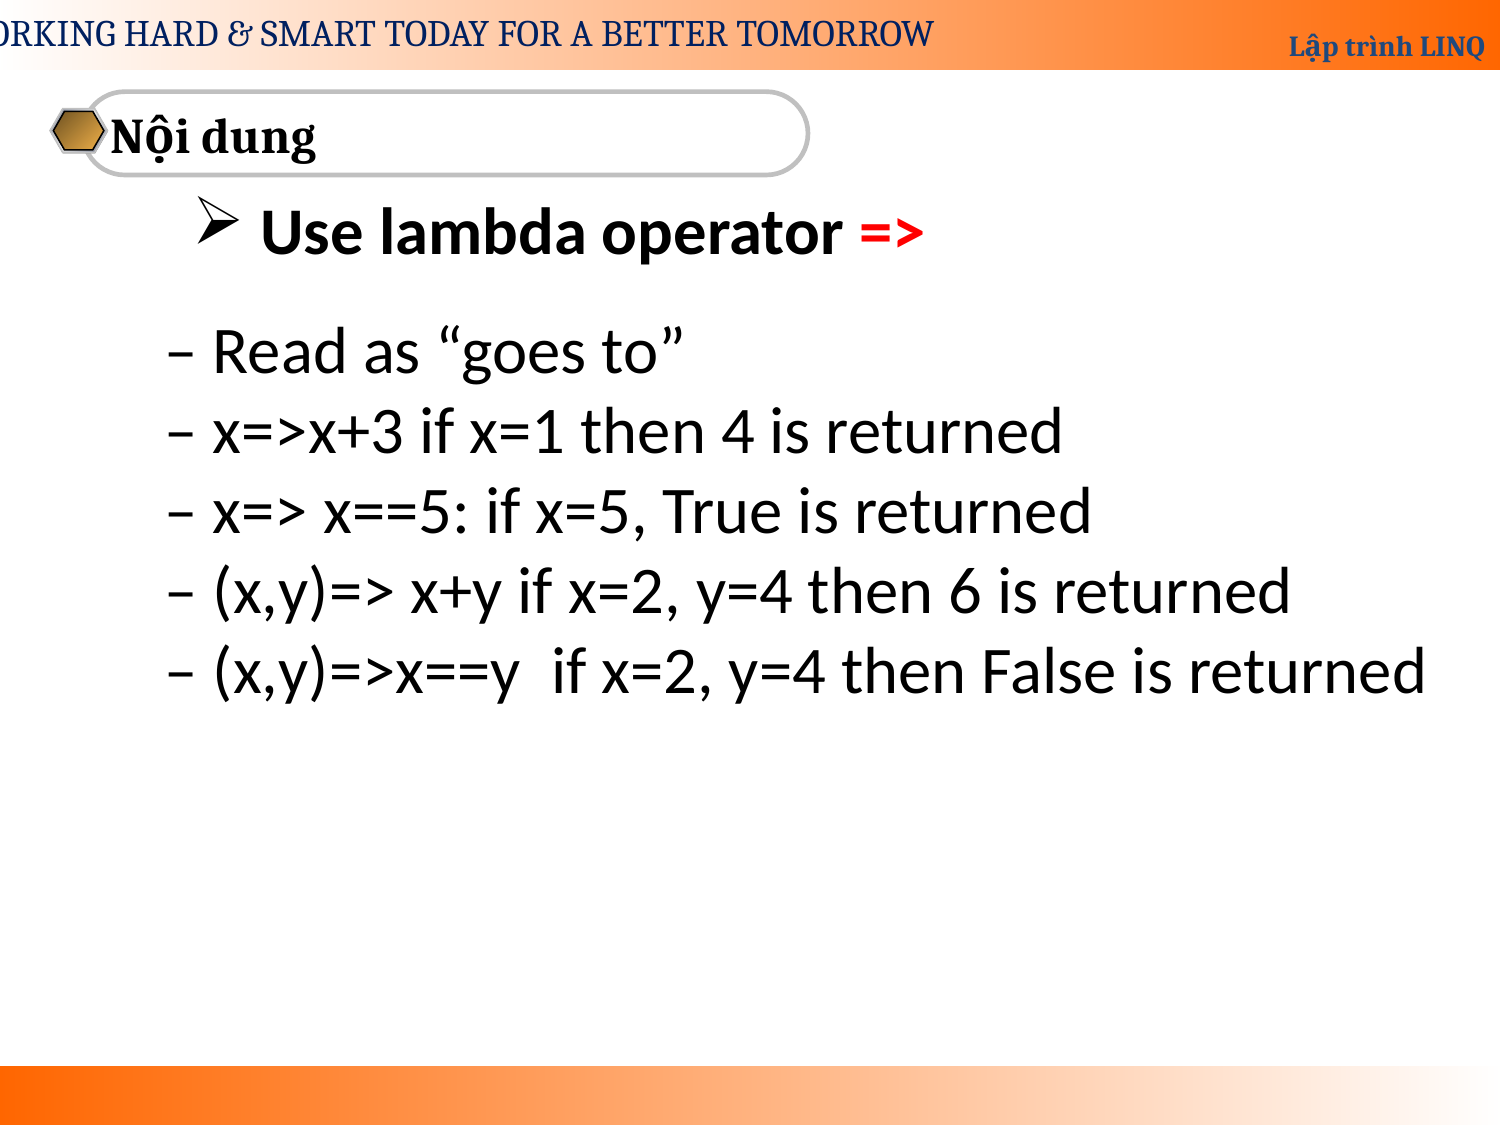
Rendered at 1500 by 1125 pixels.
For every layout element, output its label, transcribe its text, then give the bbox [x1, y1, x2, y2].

text_box – Read as “goes to” – x=>x+3 if x=1 then 4 is returned – x=> x==5: if x=5, True is returned – (x,y)=> x+y if x=2, y=4 then 6 is returned – (x,y)=>x==y if x=2, y=4 then False is returned [150, 299, 1463, 715]
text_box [49, 91, 809, 176]
text_box Use lambda operator => [177, 180, 941, 276]
